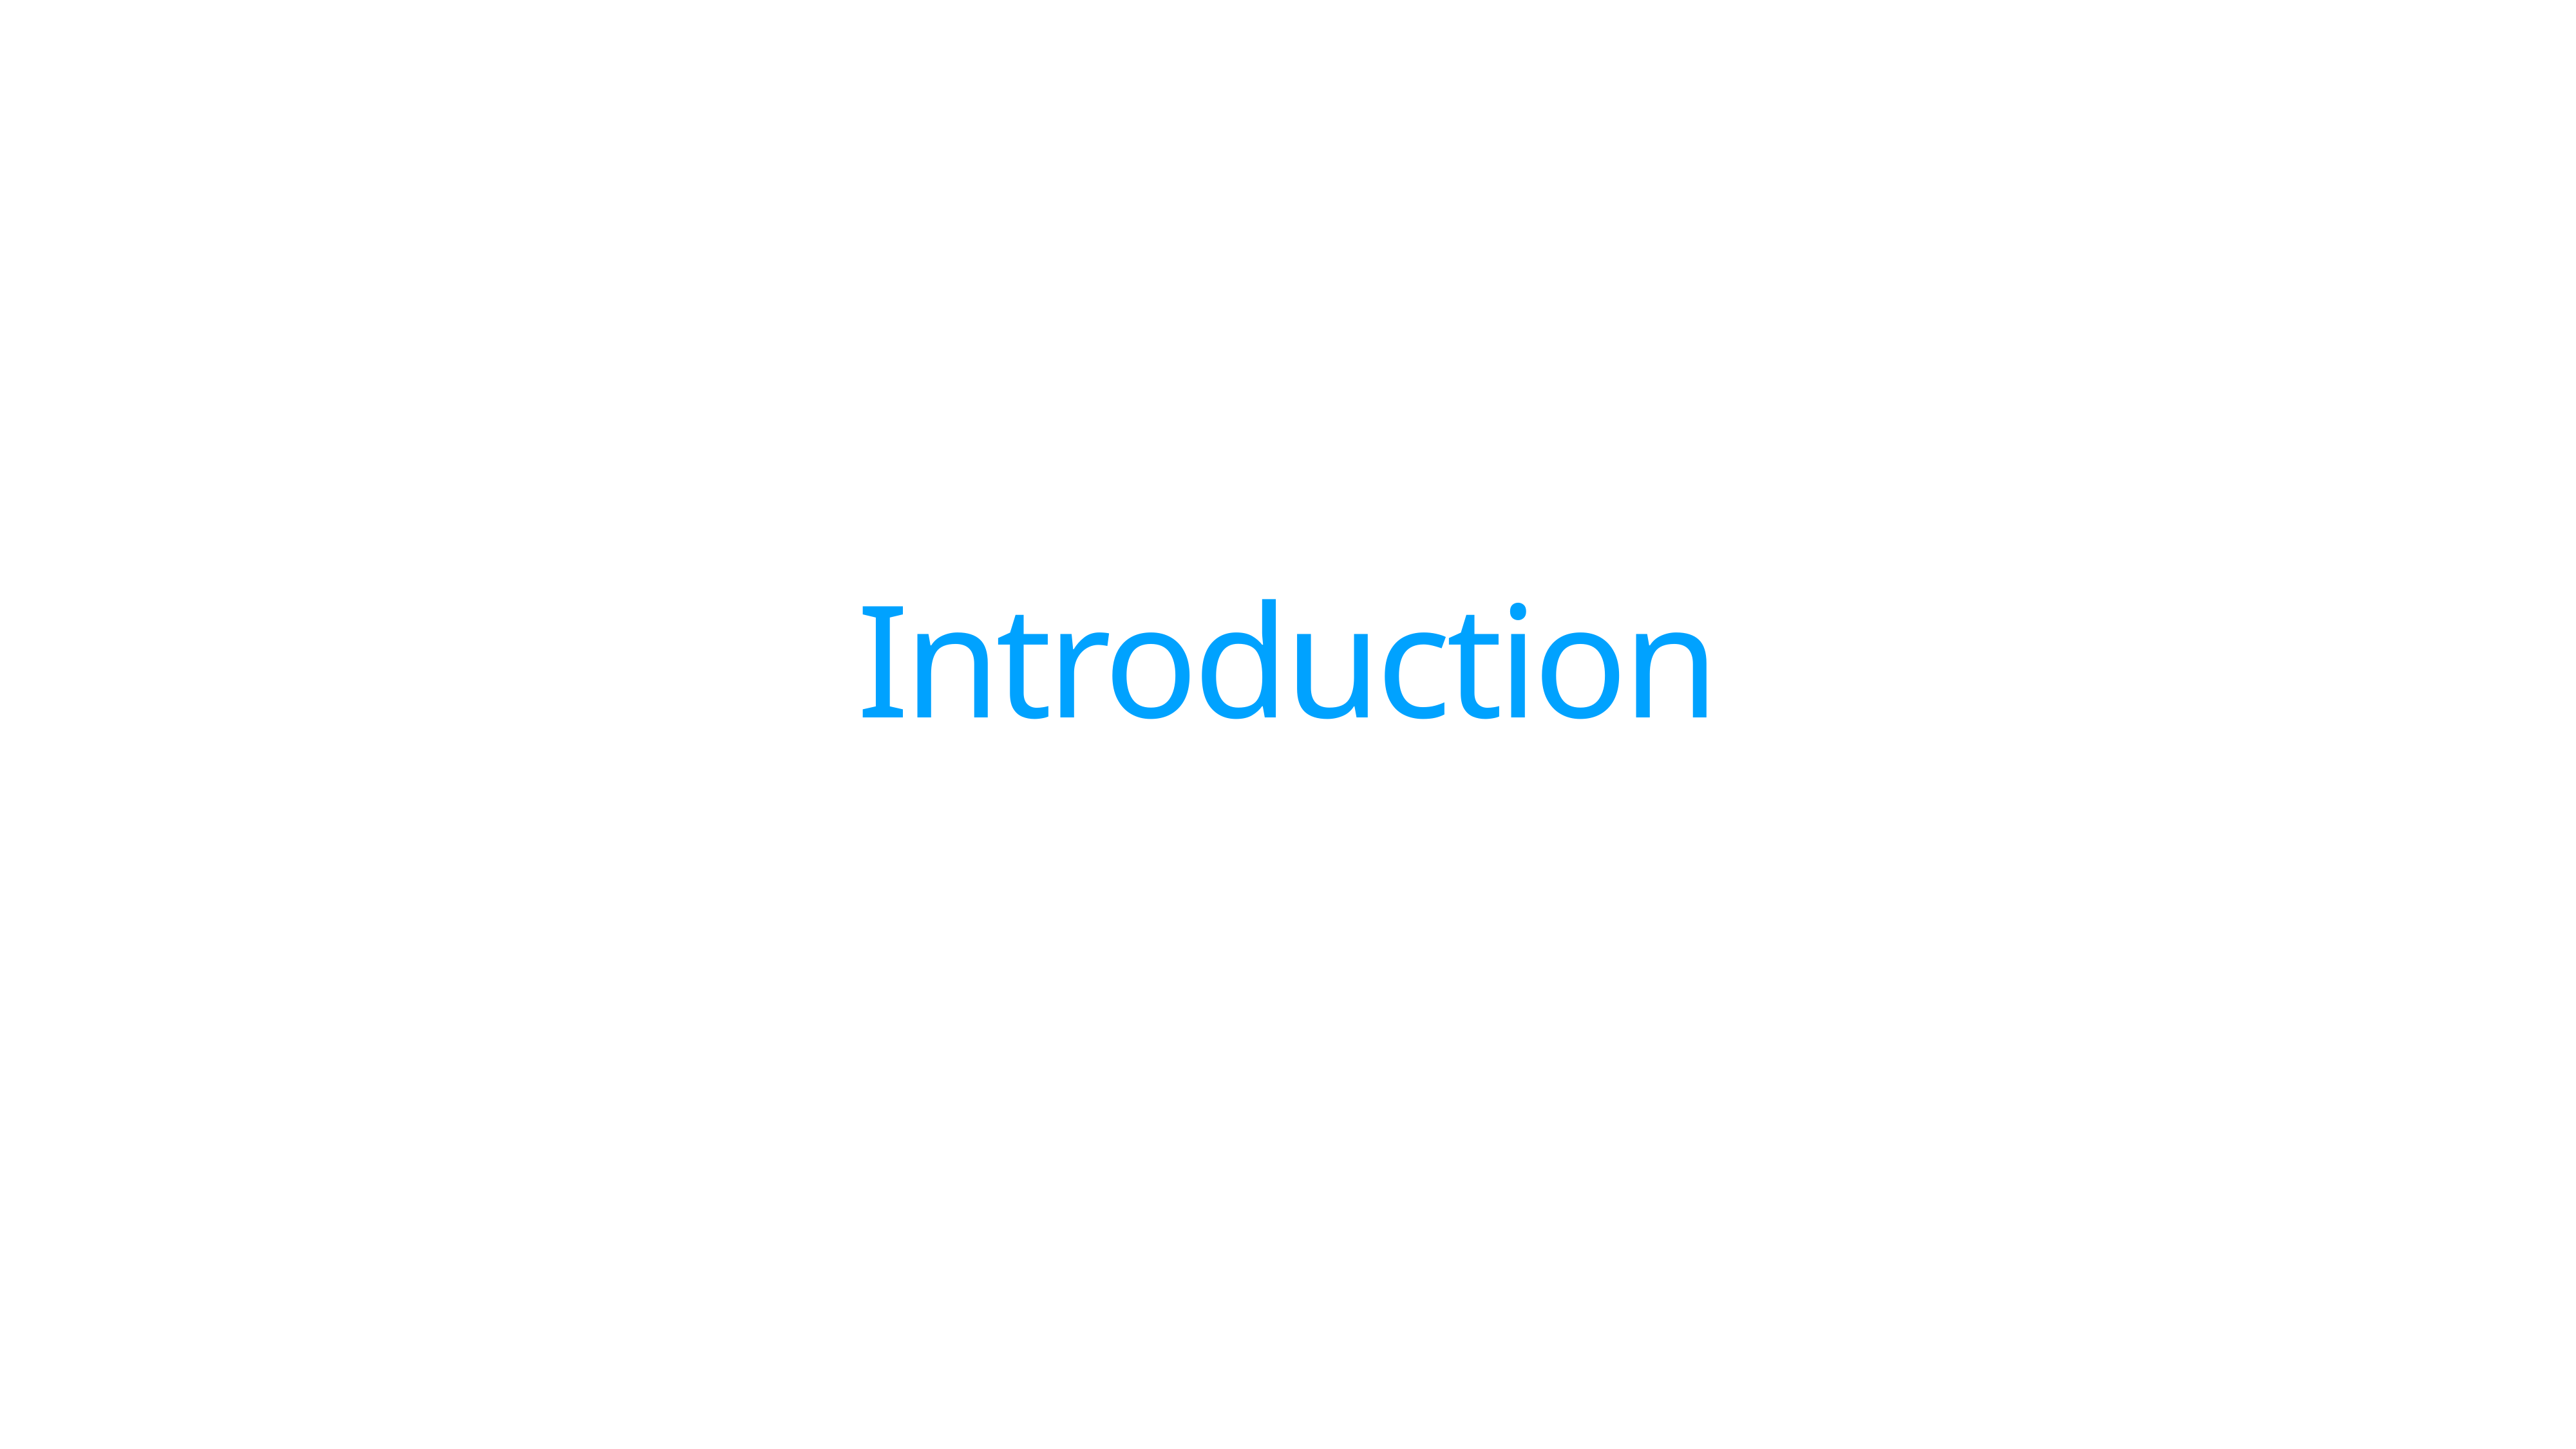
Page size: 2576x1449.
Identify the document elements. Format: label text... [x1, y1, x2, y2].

title Introduction [133, 347, 2443, 757]
